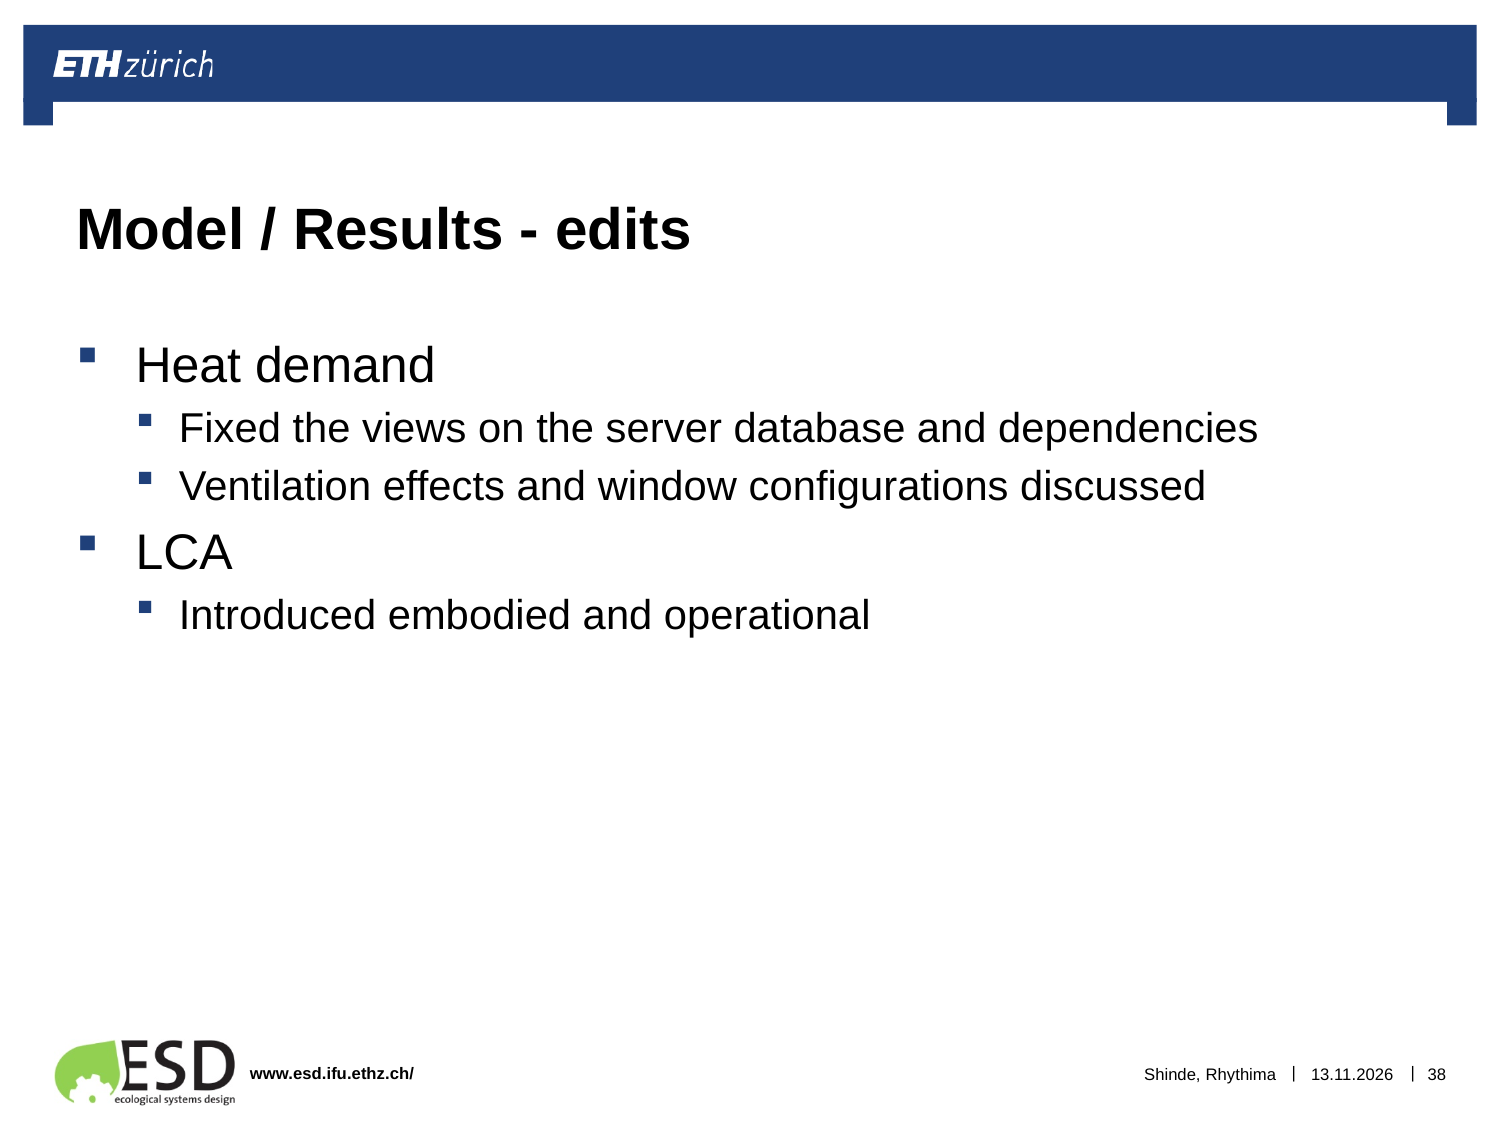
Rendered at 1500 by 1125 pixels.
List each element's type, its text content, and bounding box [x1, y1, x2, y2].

footer Shinde, Rhythima [750, 1034, 1277, 1112]
slide_number 38 [1415, 1034, 1459, 1112]
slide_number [1302, 1034, 1403, 1112]
picture [54, 1039, 235, 1106]
list Heat demand Fixed the views on the server database and dependencies Ventilation effects and window configurations discussed LCA Introduced embodied and operational [53, 332, 1447, 1023]
title Model / Results - edits [53, 101, 1447, 262]
